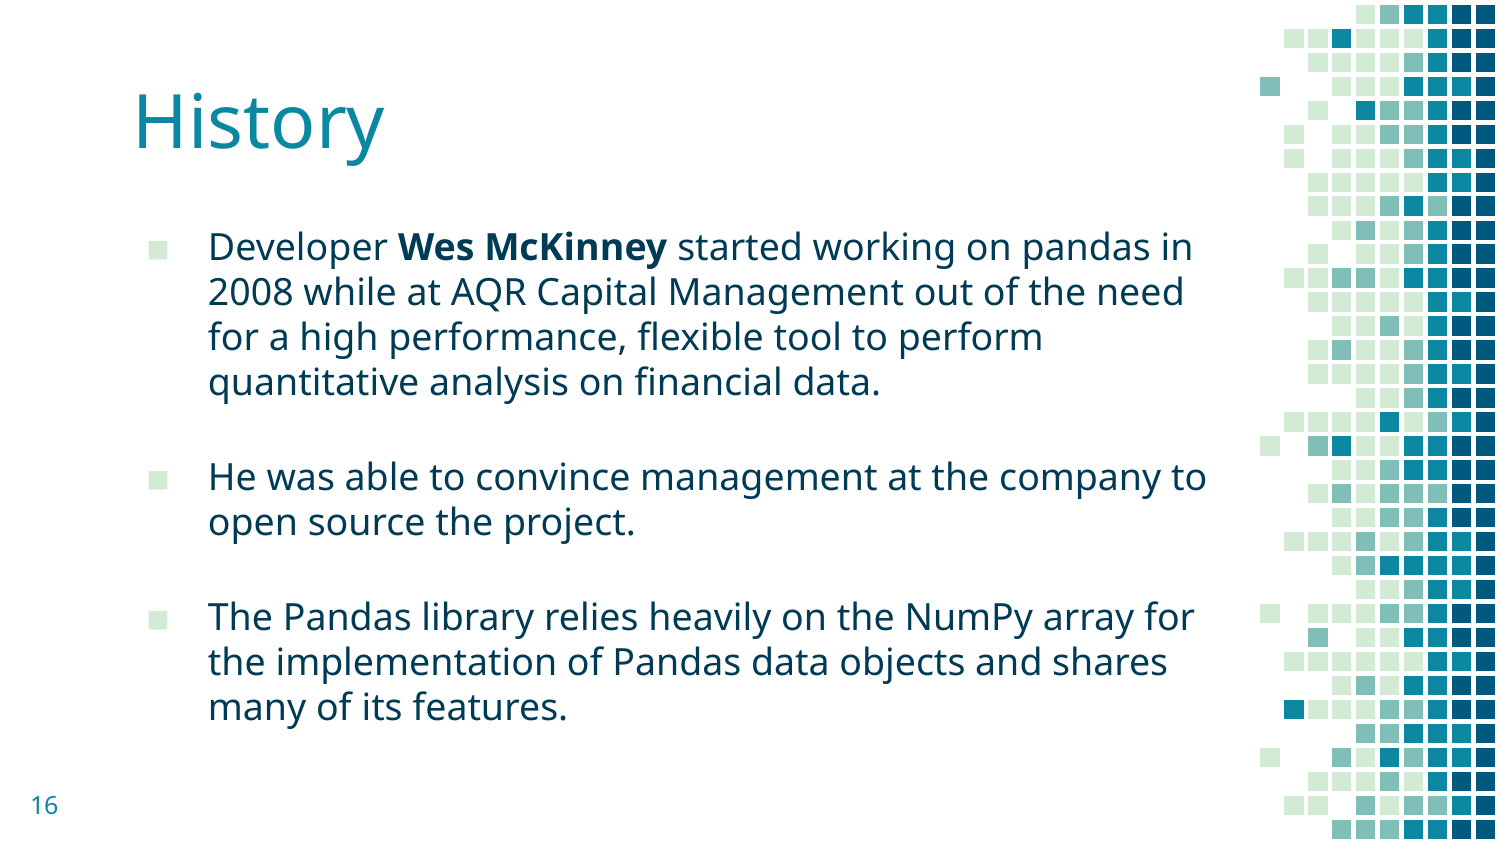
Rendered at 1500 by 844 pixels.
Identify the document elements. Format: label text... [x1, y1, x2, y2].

slide_number 16 [15, 774, 105, 839]
list Developer Wes McKinney started working on pandas in 2008 while at AQR Capital Management out of the need for a high performance, flexible tool to perform quantitative analysis on financial data. He was able to convince management at the company to open source the project. The Pandas library relies heavily on the NumPy array for the implementation of Pandas data objects and shares many of its features. [117, 208, 1227, 803]
title History [117, 38, 1227, 179]
